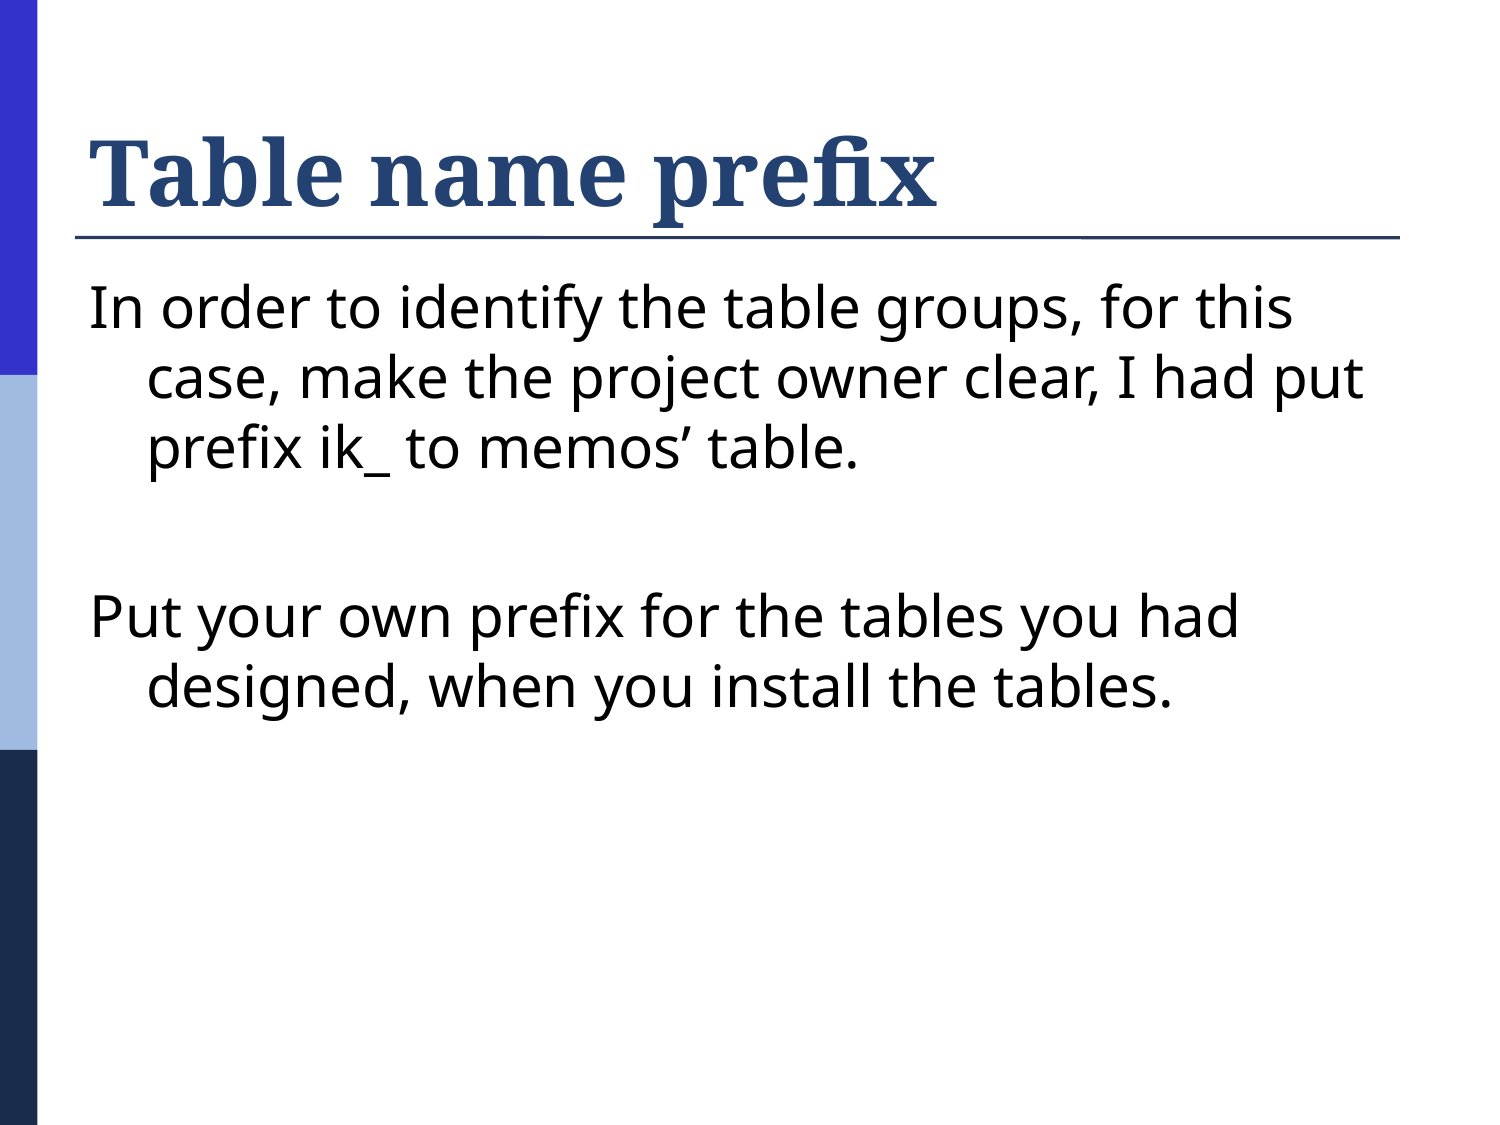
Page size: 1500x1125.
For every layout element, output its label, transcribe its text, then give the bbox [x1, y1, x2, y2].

list In order to identify the table groups, for this case, make the project owner clear, I had put prefix ik_ to memos’ table. Put your own prefix for the tables you had designed, when you install the tables. [75, 262, 1425, 1006]
title Table name prefix [75, 0, 1425, 233]
